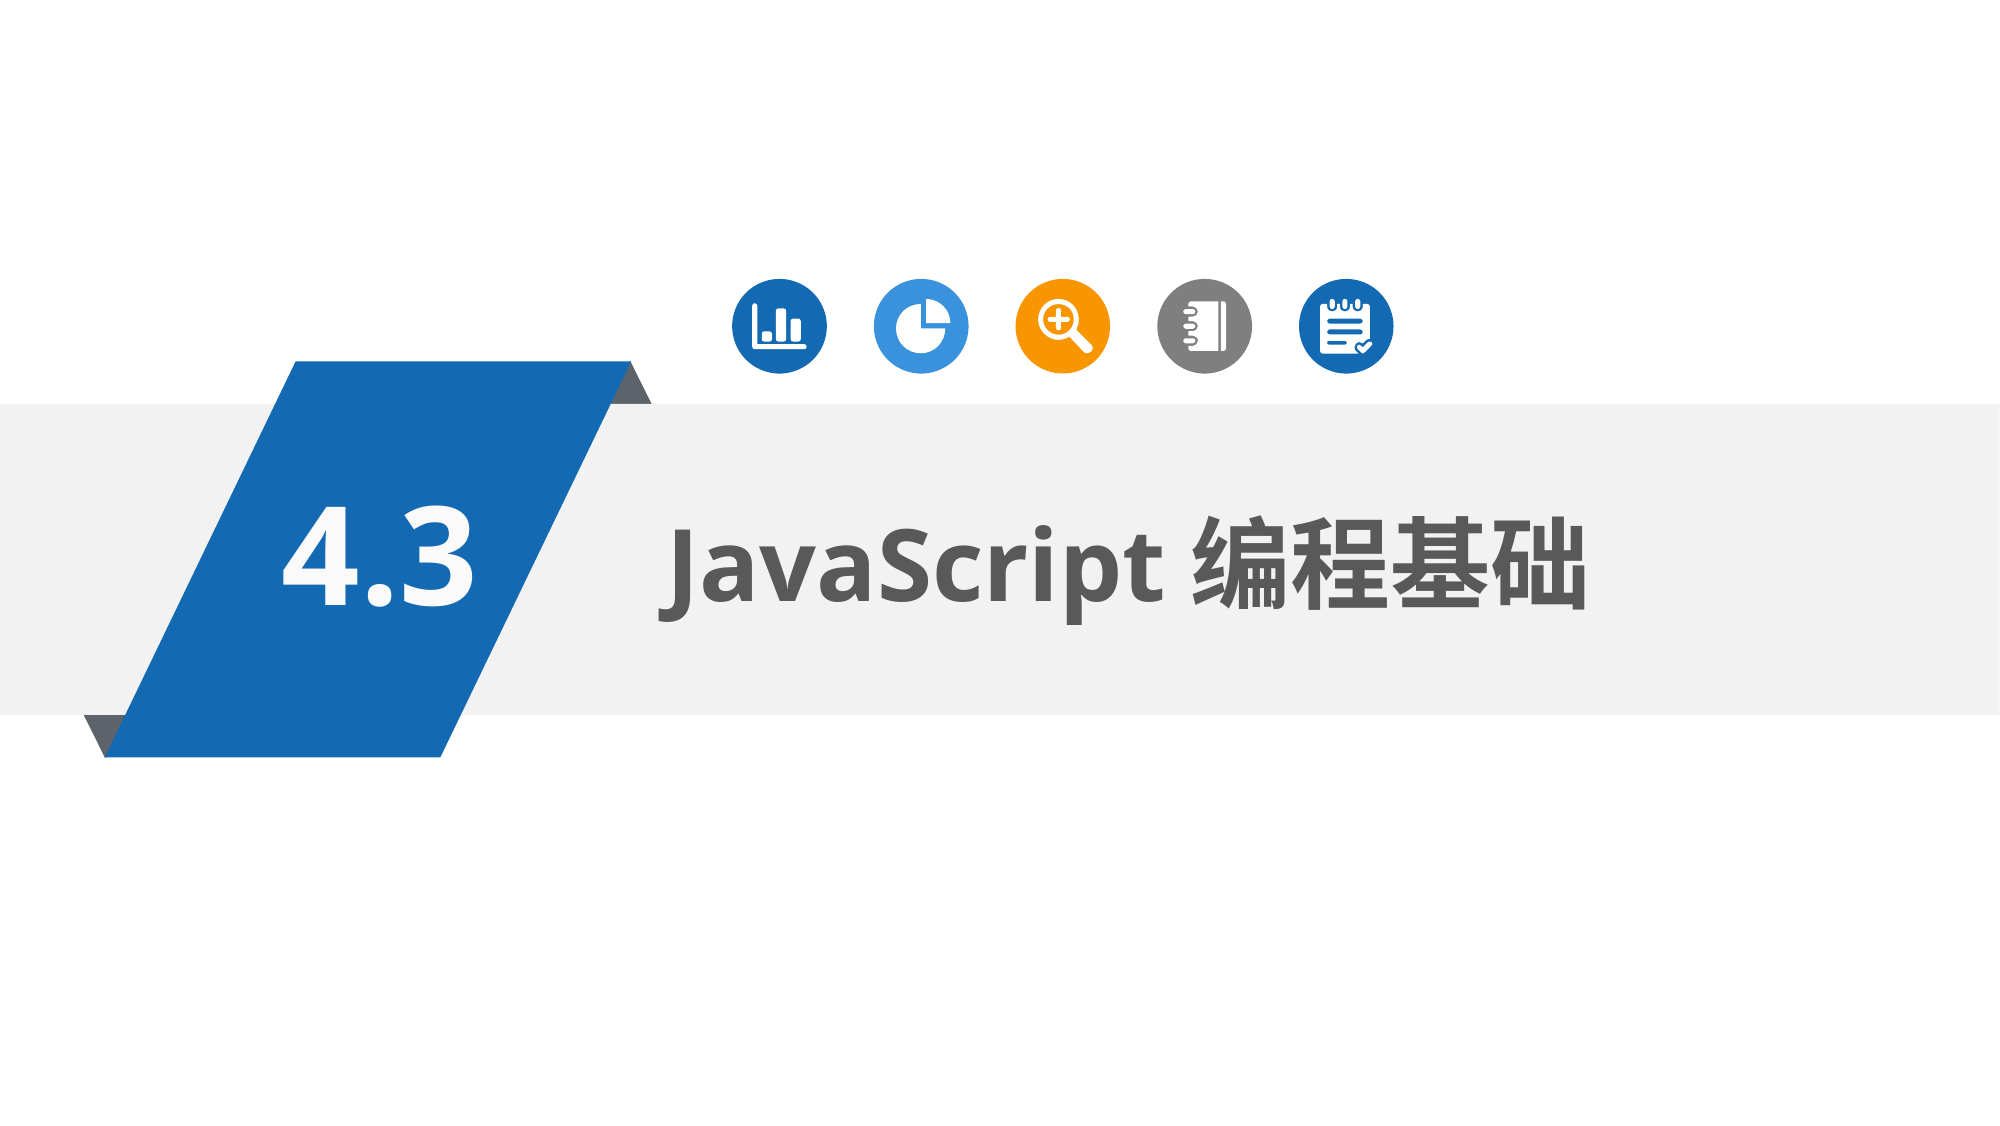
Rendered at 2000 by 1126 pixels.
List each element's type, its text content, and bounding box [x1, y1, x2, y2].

text_box 4.3 [266, 460, 552, 641]
text_box JavaScript编程基础 [651, 494, 1756, 630]
